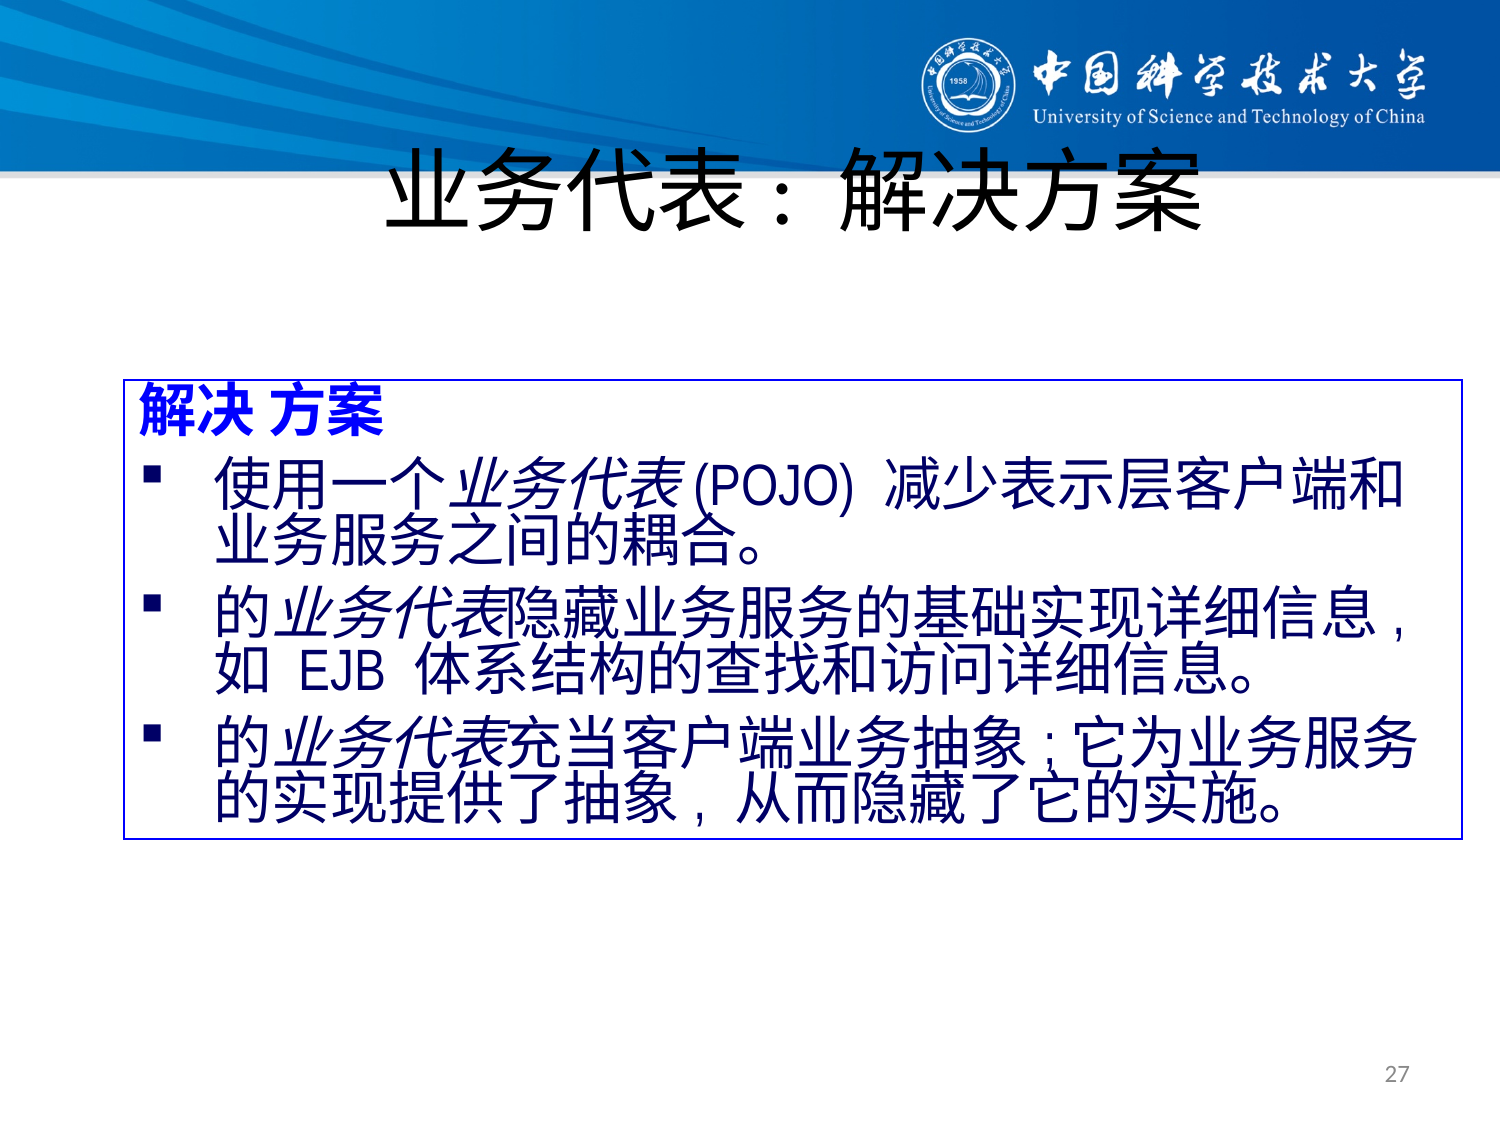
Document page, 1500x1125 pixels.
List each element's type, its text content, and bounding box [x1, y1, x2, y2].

title 业务代表: 解决方案 [123, 144, 1463, 232]
picture [0, 0, 1500, 1125]
text_box 解决 方案 使用一个业务代表(POJO) 减少表示层客户端和业务服务之间的耦合。 的业务代表隐藏业务服务的基础实现详细信息, 如 EJB 体系结构的查找和访问详细信息。 的业务代表充当客户端业务抽象;它为业务服务的实现提供了抽象, 从而隐藏了它的实施。 [123, 379, 1463, 839]
slide_number 27 [1074, 1042, 1425, 1103]
